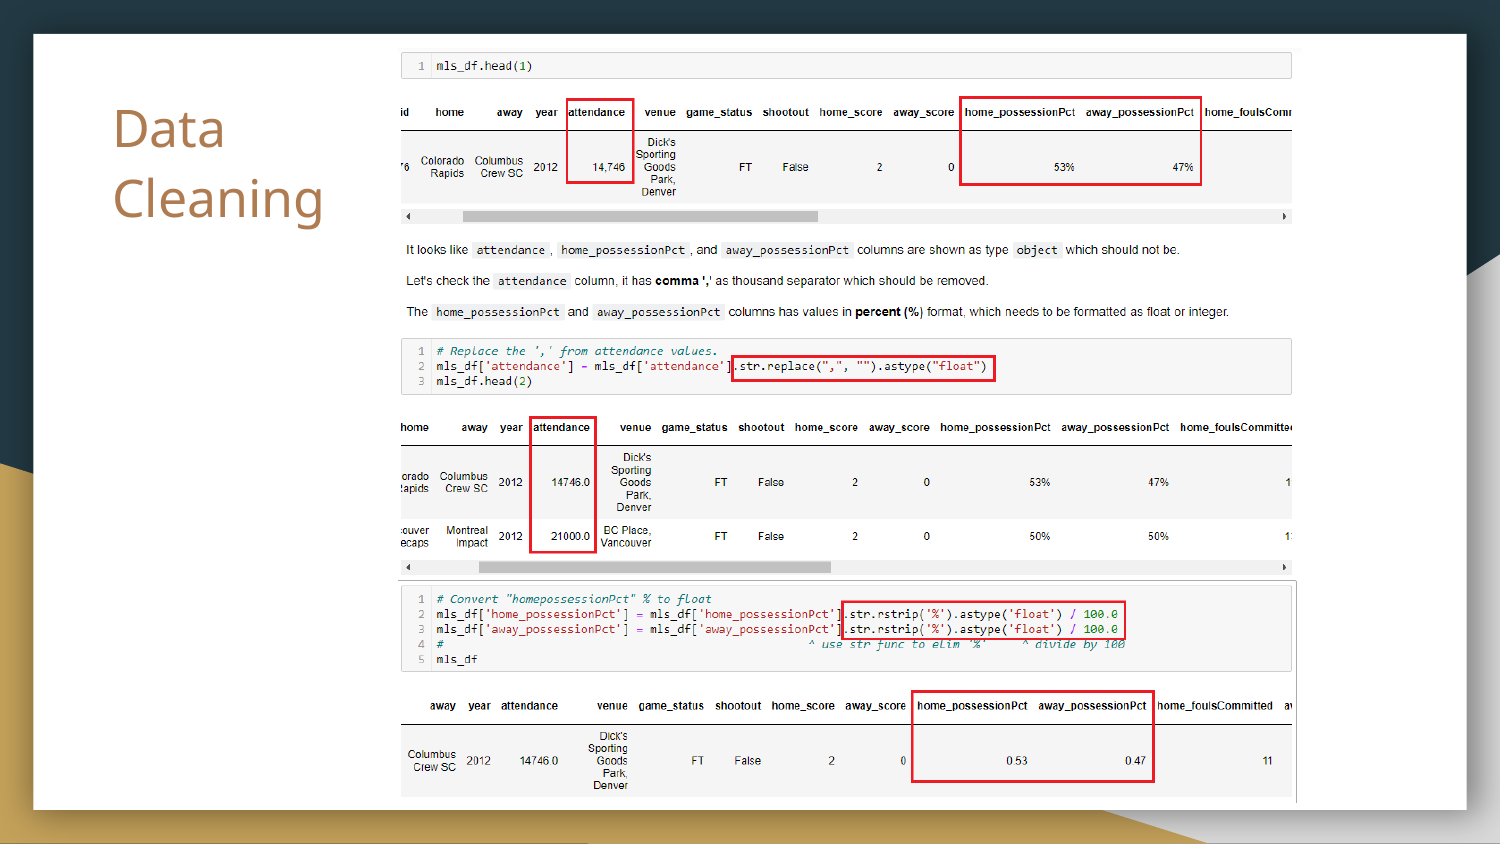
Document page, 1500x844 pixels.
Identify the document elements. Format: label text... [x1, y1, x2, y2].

title Data Cleaning [97, 77, 393, 250]
picture [398, 48, 1303, 803]
